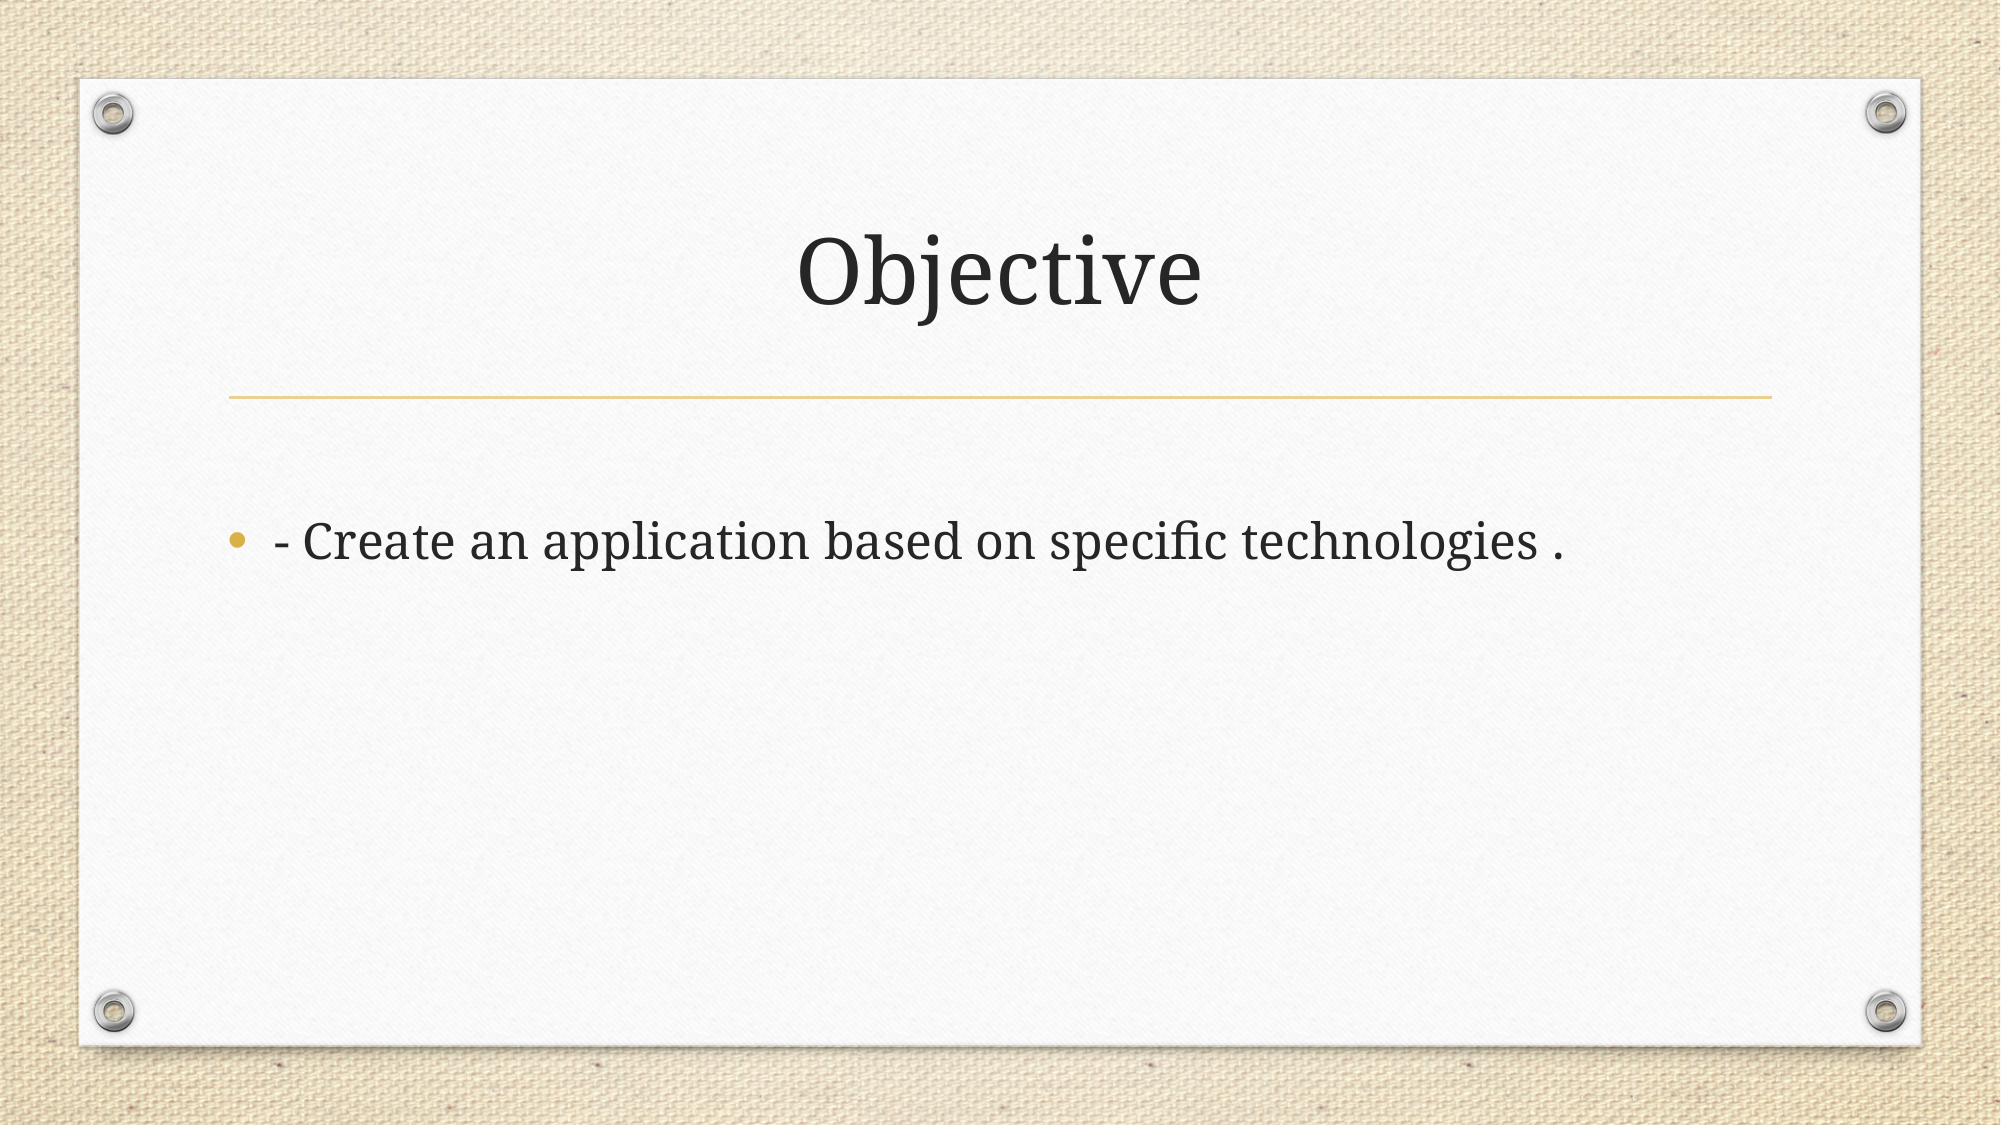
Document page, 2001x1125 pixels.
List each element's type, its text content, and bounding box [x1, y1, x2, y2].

title Objective [212, 161, 1788, 375]
picture [0, 0, 2001, 1125]
list - Create an application based on specific technologies . [212, 419, 1788, 964]
